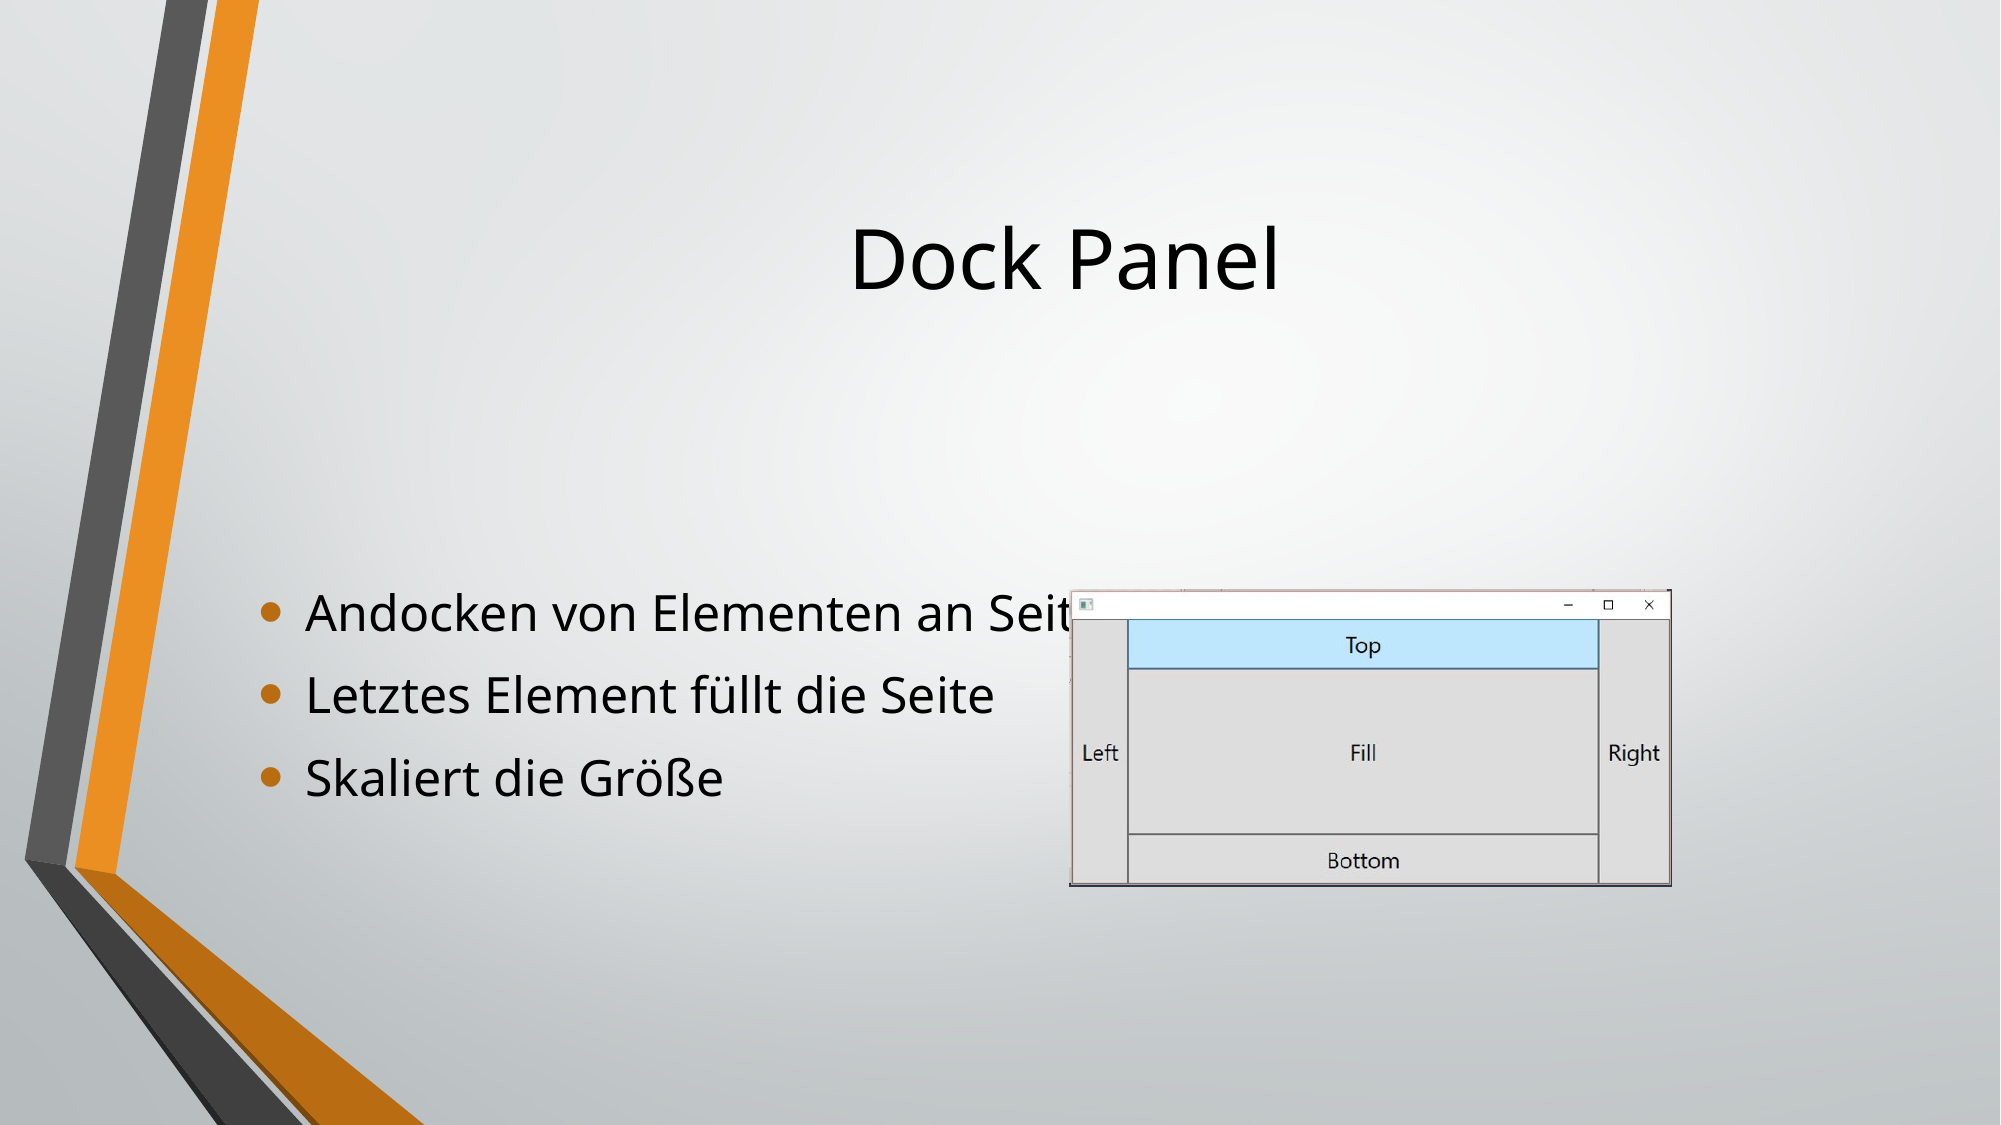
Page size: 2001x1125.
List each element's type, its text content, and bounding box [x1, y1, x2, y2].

picture [1068, 589, 1673, 887]
list Andocken von Elementen an Seiten Letztes Element füllt die Seite Skaliert die Größe [243, 437, 1887, 950]
title Dock Panel [243, 112, 1887, 400]
